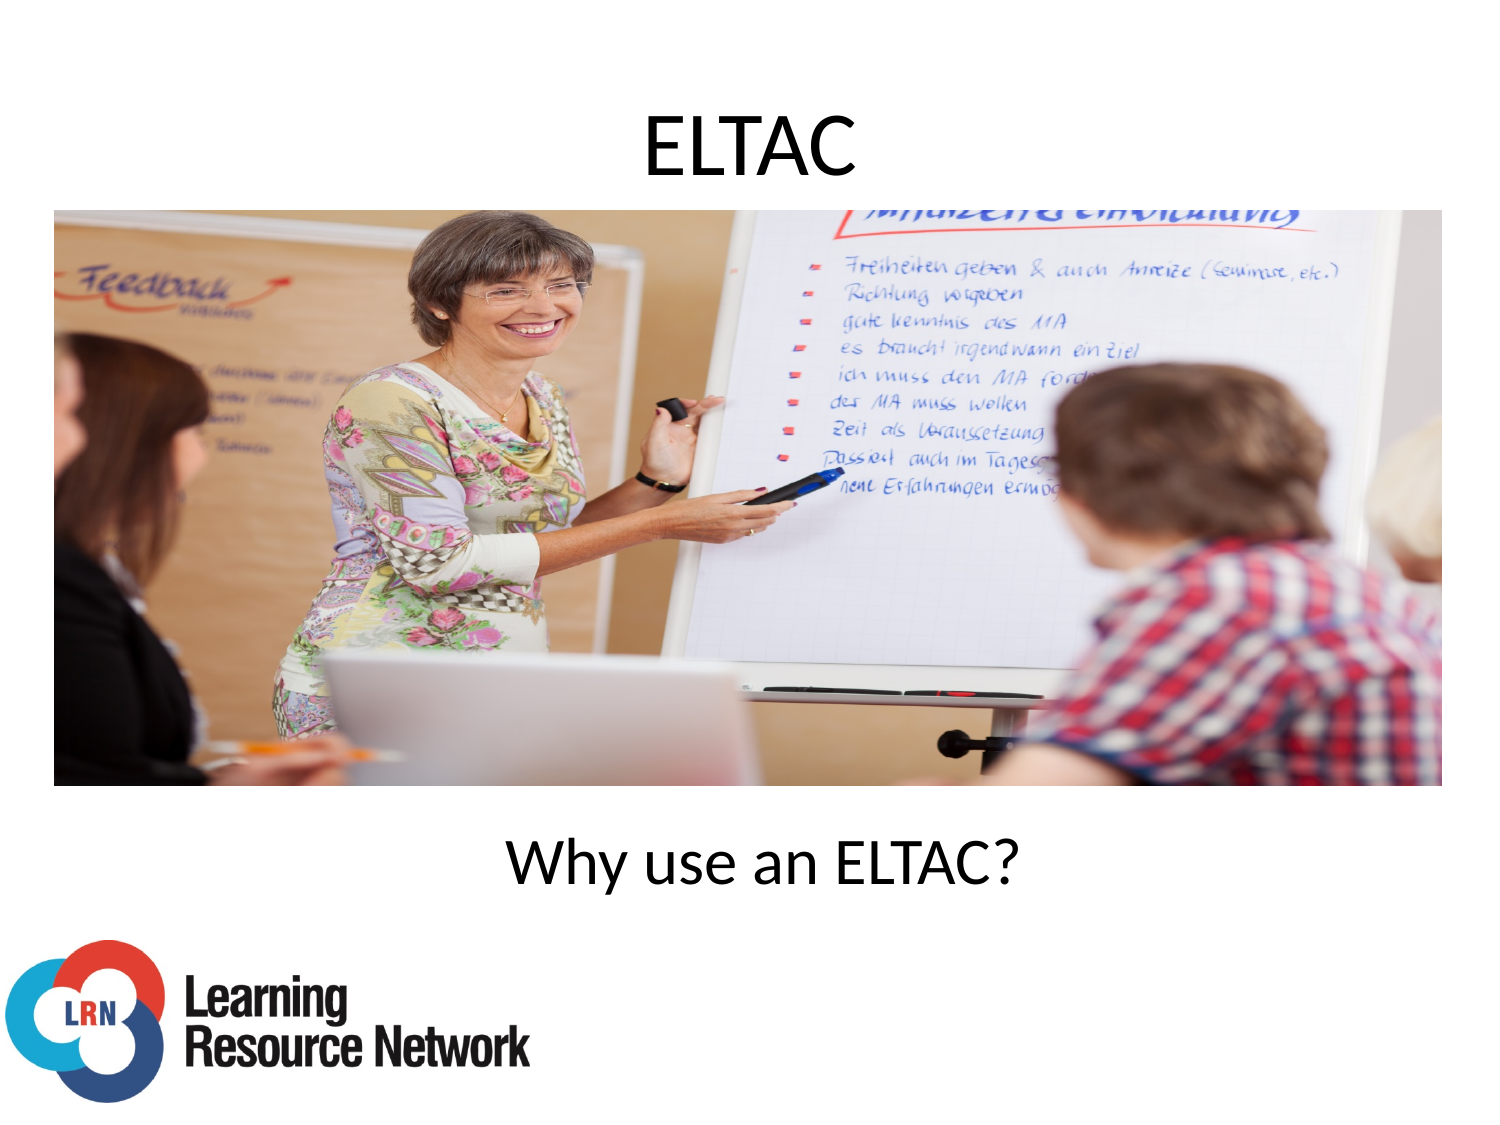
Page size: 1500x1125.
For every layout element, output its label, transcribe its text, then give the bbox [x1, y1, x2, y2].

picture [5, 940, 530, 1103]
picture [54, 210, 1442, 786]
list Why use an ELTAC? [490, 810, 1500, 970]
title ELTAC [75, 45, 1425, 209]
